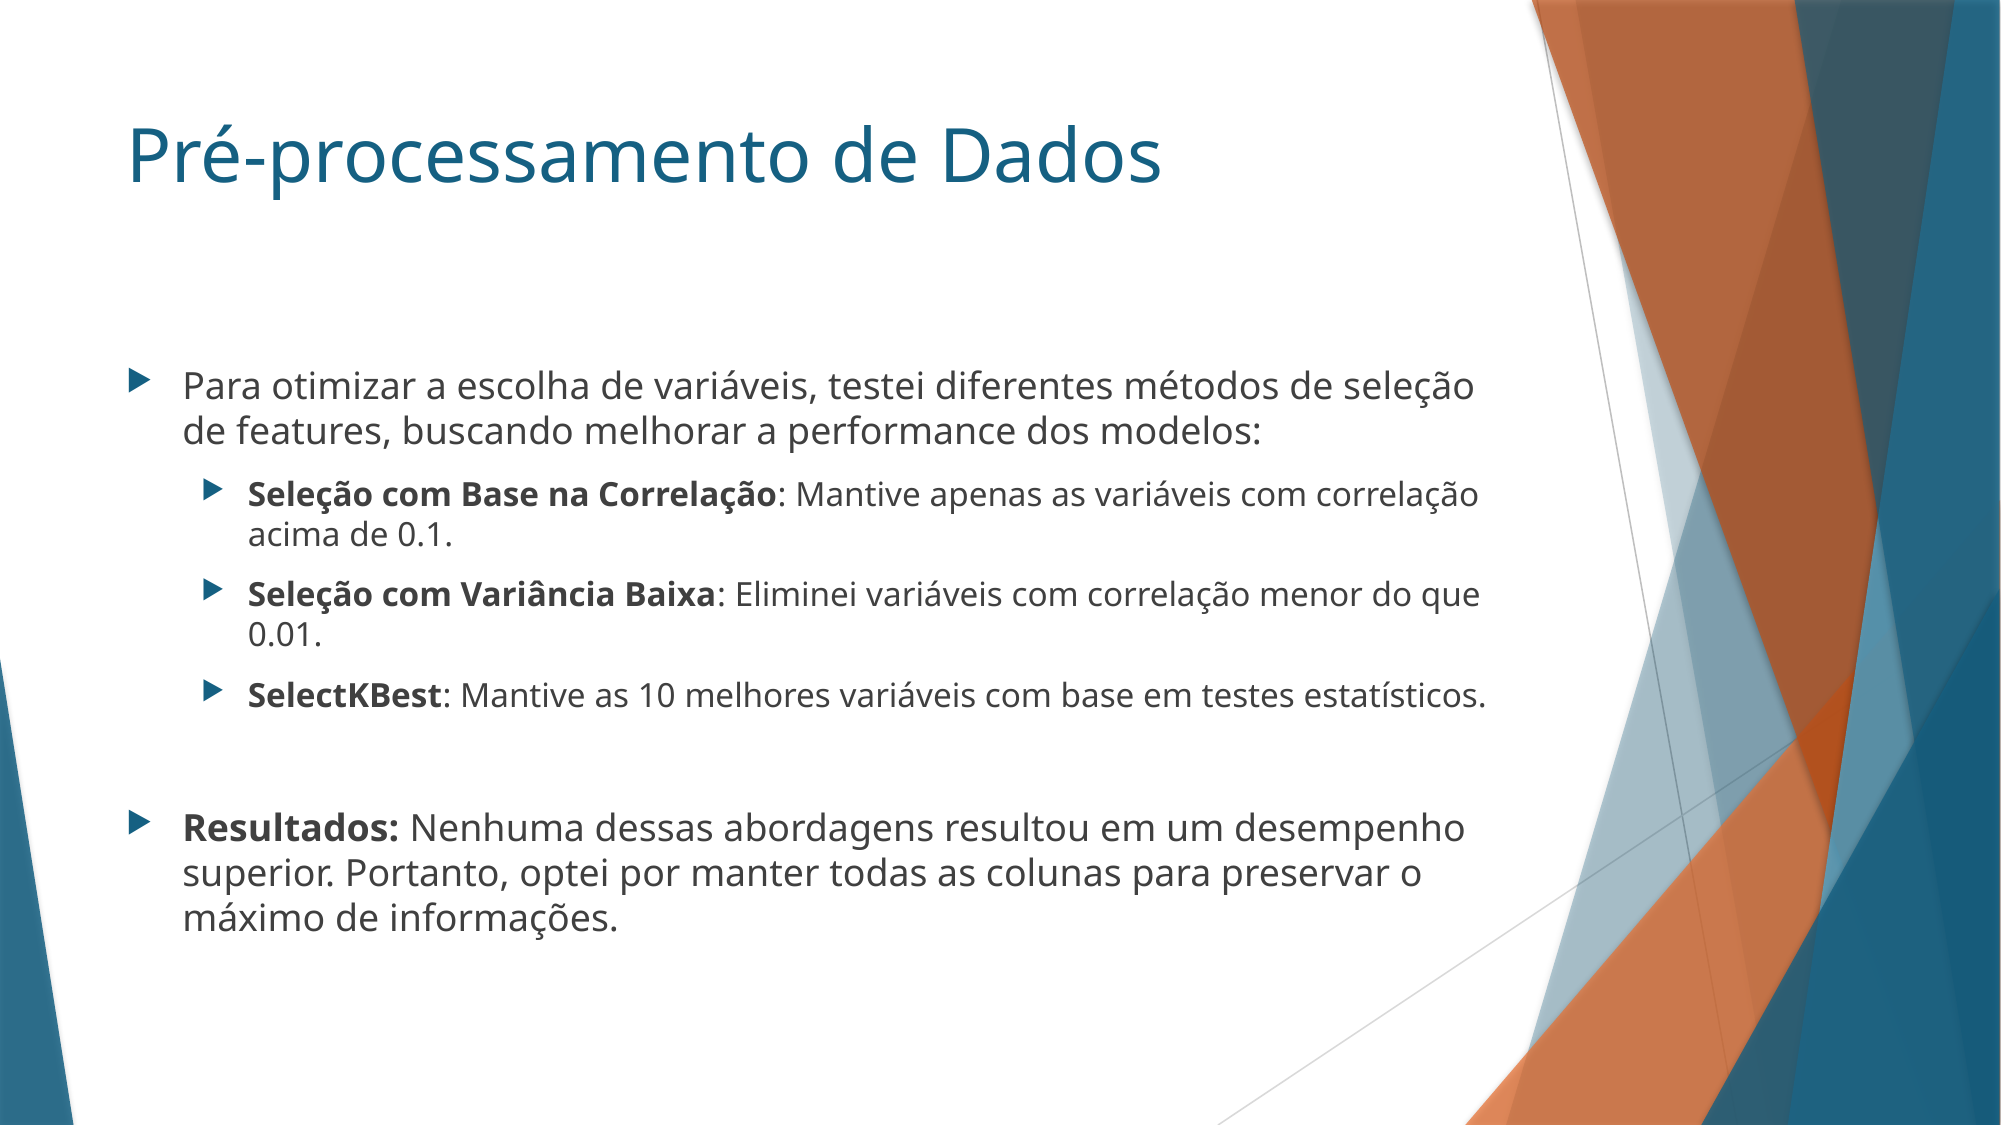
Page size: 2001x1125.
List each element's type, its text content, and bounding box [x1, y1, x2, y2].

list Para otimizar a escolha de variáveis, testei diferentes métodos de seleção de features, buscando melhorar a performance dos modelos: Seleção com Base na Correlação: Mantive apenas as variáveis com correlação acima de 0.1. Seleção com Variância Baixa: Eliminei variáveis com correlação menor do que 0.01. SelectKBest: Mantive as 10 melhores variáveis com base em testes estatísticos. Resultados: Nenhuma dessas abordagens resultou em um desempenho superior. Portanto, optei por manter todas as colunas para preservar o máximo de informações. [111, 354, 1522, 992]
title Pré-processamento de Dados [111, 99, 1522, 317]
